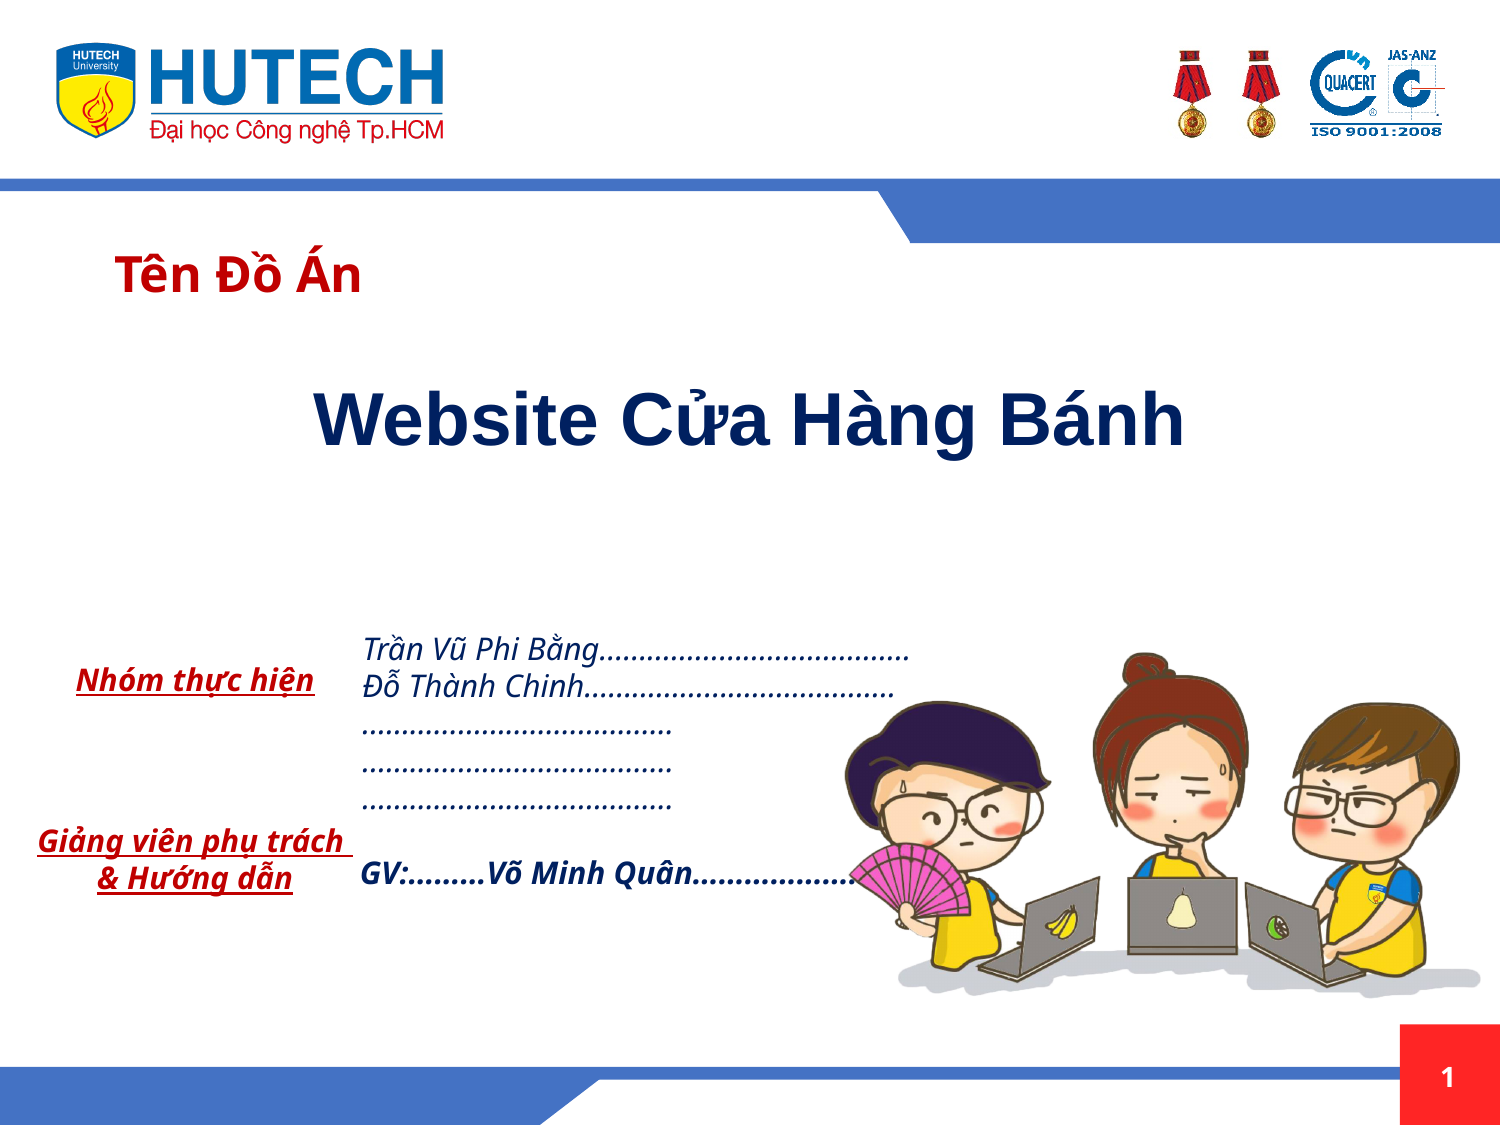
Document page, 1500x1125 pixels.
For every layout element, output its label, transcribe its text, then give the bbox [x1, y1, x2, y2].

picture [29, 19, 470, 167]
text_box Tên Đồ Án [0, 234, 597, 310]
text_box Trần Vũ Phi Bằng………………………………… Đỗ Thành Chinh………………………………… ………………………………… ………………………………… ………………………………… [347, 621, 927, 824]
text_box GV:………Võ Minh Quân………………….. [336, 845, 844, 898]
text_box Nhóm thực hiện [60, 652, 330, 705]
picture [1156, 46, 1295, 139]
picture [844, 652, 1481, 1000]
picture [1305, 46, 1450, 139]
text_box Website Cửa Hàng Bánh [298, 362, 1202, 468]
text_box Giảng viên phụ trách & Hướng dẫn [22, 813, 368, 904]
